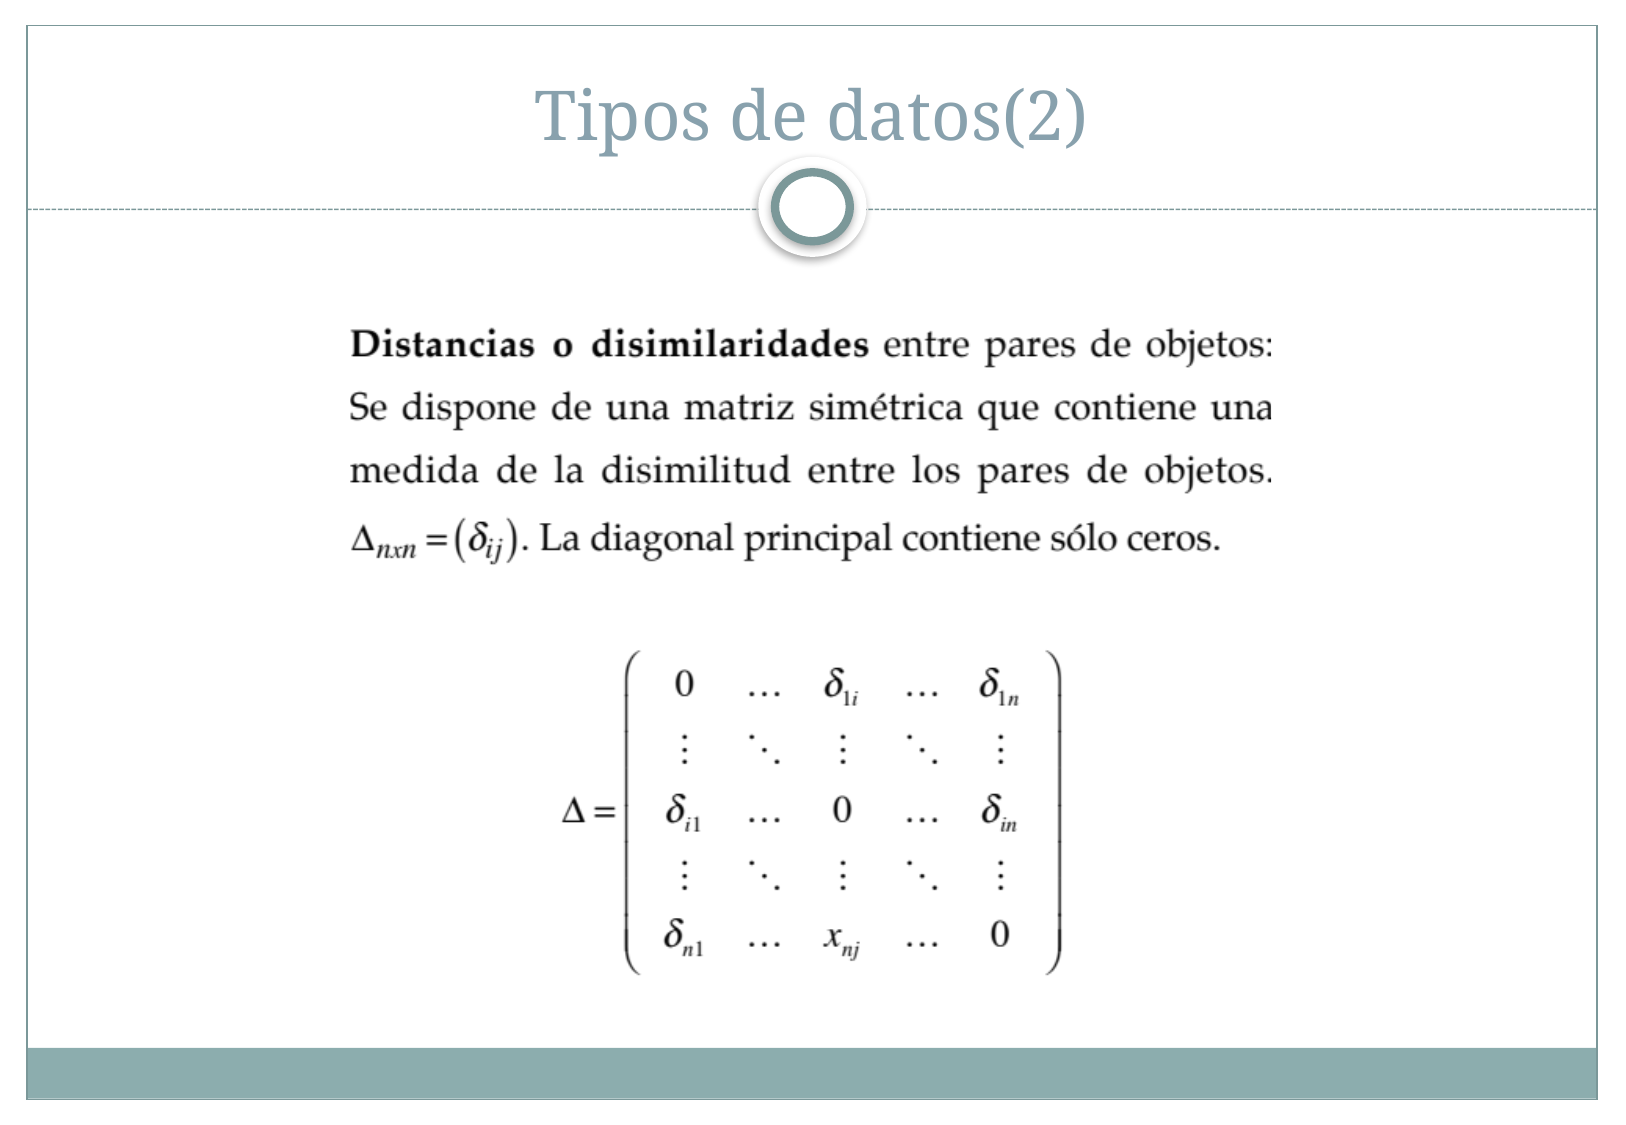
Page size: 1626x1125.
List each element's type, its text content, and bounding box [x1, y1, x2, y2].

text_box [349, 262, 1272, 676]
title Tipos de datos(2) [53, 37, 1571, 162]
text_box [558, 646, 1063, 979]
